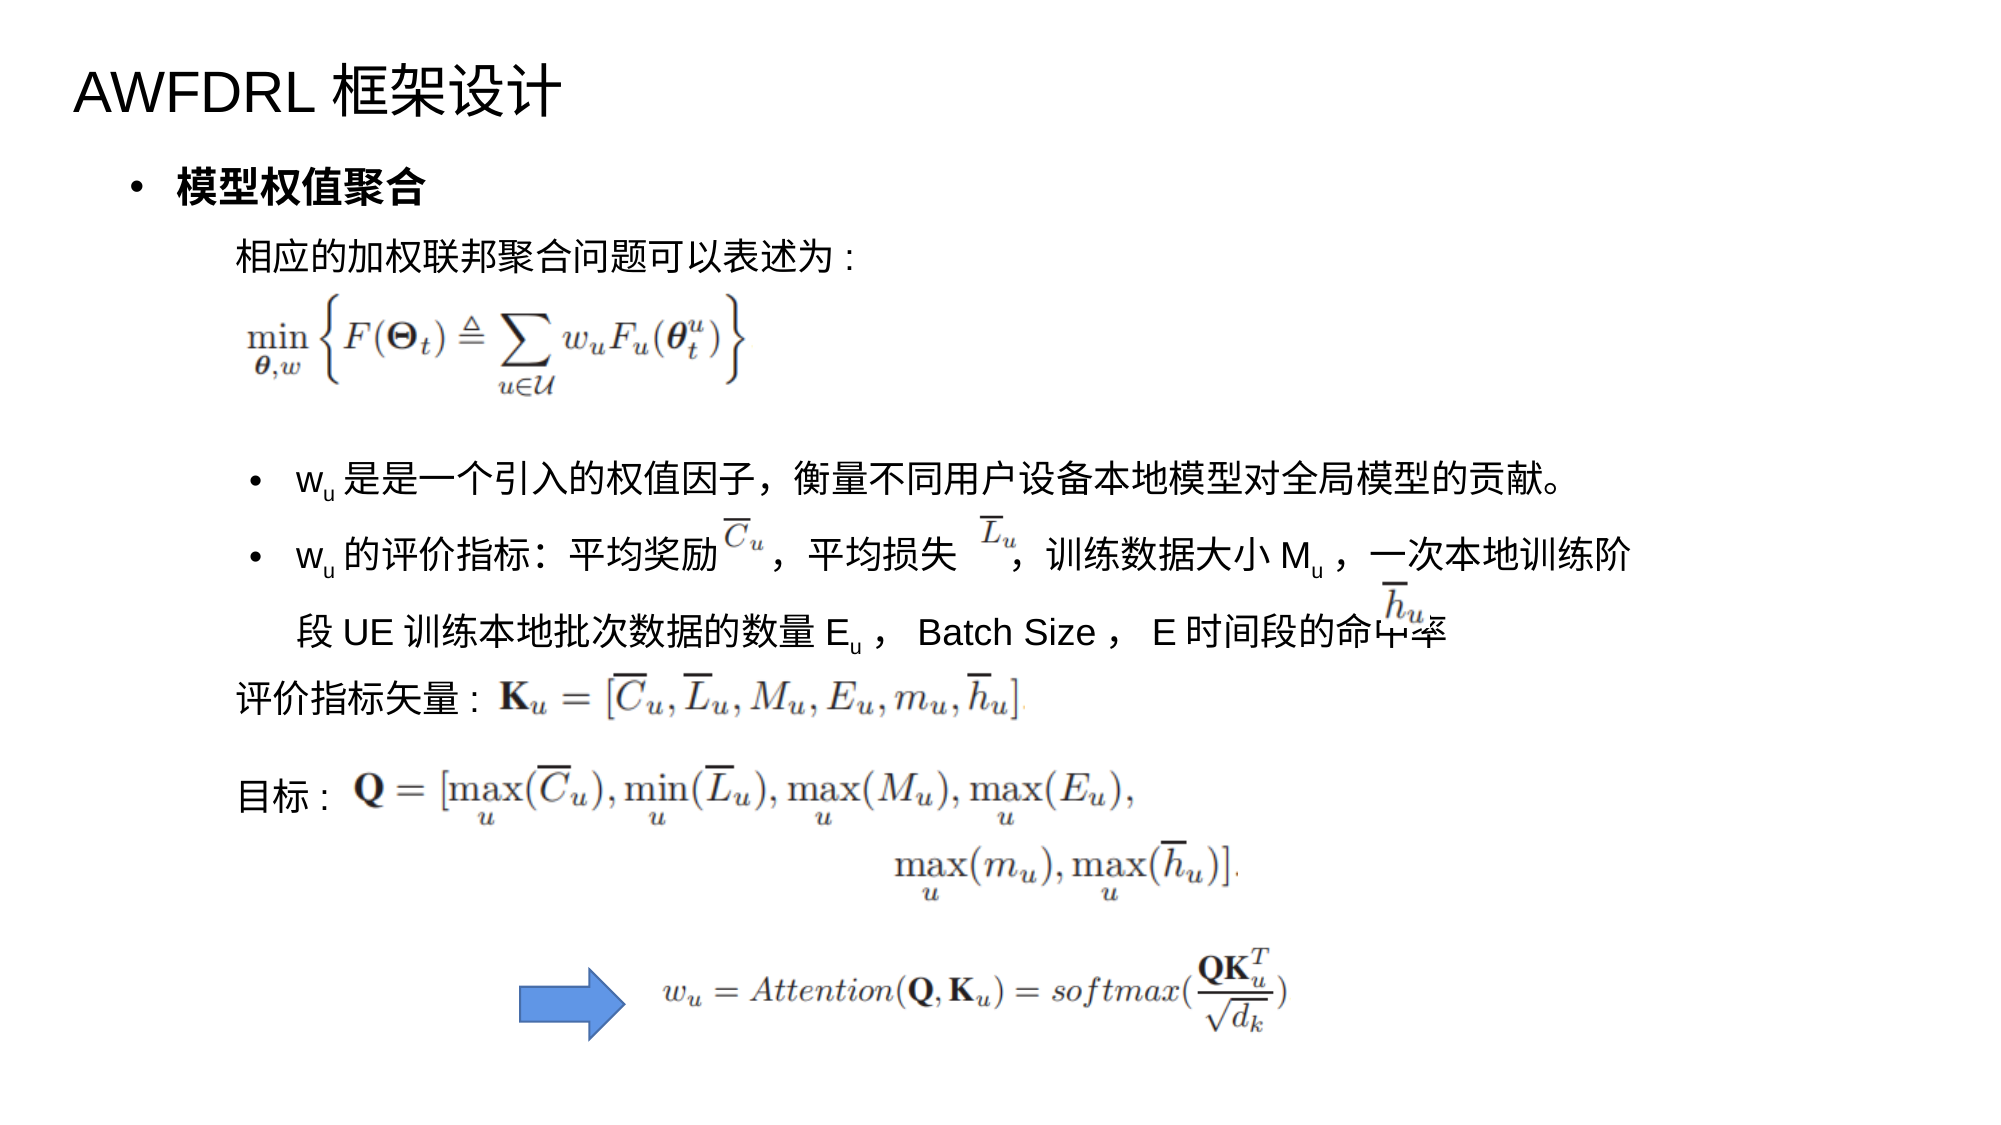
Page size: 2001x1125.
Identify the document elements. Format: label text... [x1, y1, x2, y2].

text_box wu是是一个引入的权值因子，衡量不同用户设备本地模型对全局模型的贡献。 wu的评价指标：平均奖励 ，平均损失 ，训练数据大小Mu，一次本地训练阶段UE训练本地批次数据的数量Eu，Batch Size，E时间段的命中率 [234, 421, 1669, 667]
picture [1381, 574, 1430, 628]
text_box 模型权值聚合 [114, 153, 1310, 219]
picture [657, 929, 1291, 1070]
text_box 相应的加权联邦聚合问题可以表述为: [220, 225, 957, 285]
text_box [519, 966, 626, 1042]
picture [483, 667, 1025, 729]
picture [220, 276, 753, 400]
picture [720, 503, 771, 559]
text_box AWFDRL框架设计 [58, 46, 583, 132]
text_box 评价指标矢量: [220, 667, 483, 728]
picture [333, 743, 1238, 915]
picture [975, 502, 1025, 559]
text_box 目标: [220, 765, 333, 826]
